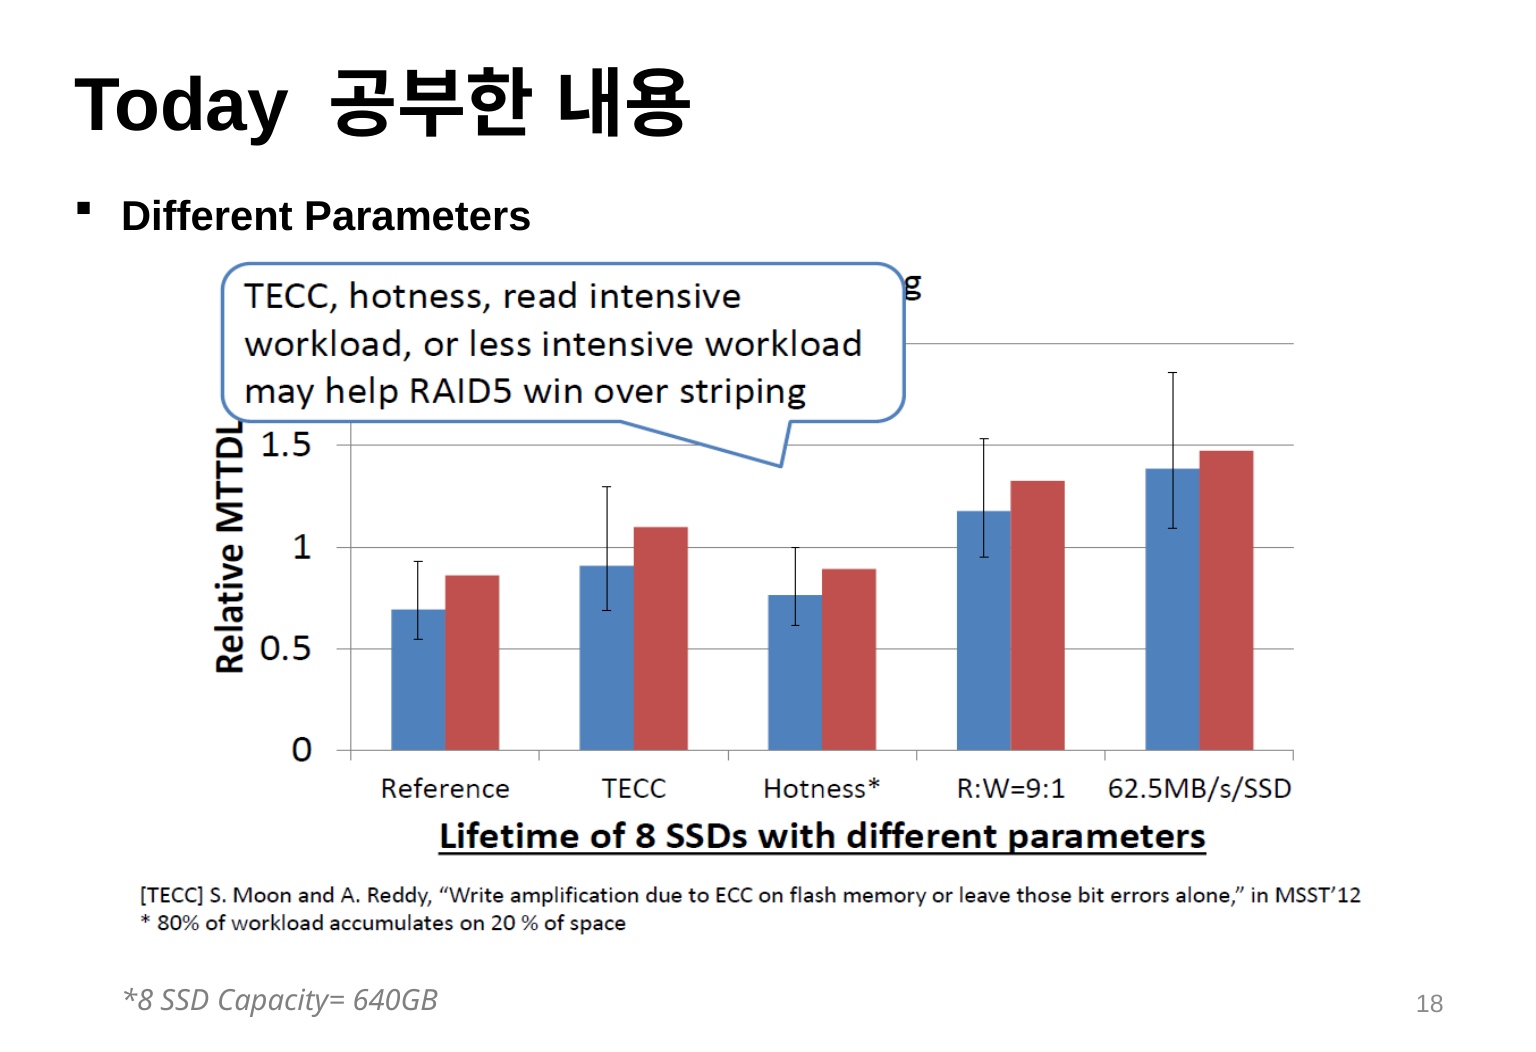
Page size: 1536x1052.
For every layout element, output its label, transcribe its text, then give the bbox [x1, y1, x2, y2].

text_box *8 SSD Capacity= 640GB [106, 974, 516, 1025]
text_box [128, 245, 1371, 975]
slide_number 18 [1100, 974, 1459, 1031]
list Different Parameters [59, 171, 1477, 939]
title Today 공부한 내용 [59, 41, 1477, 160]
